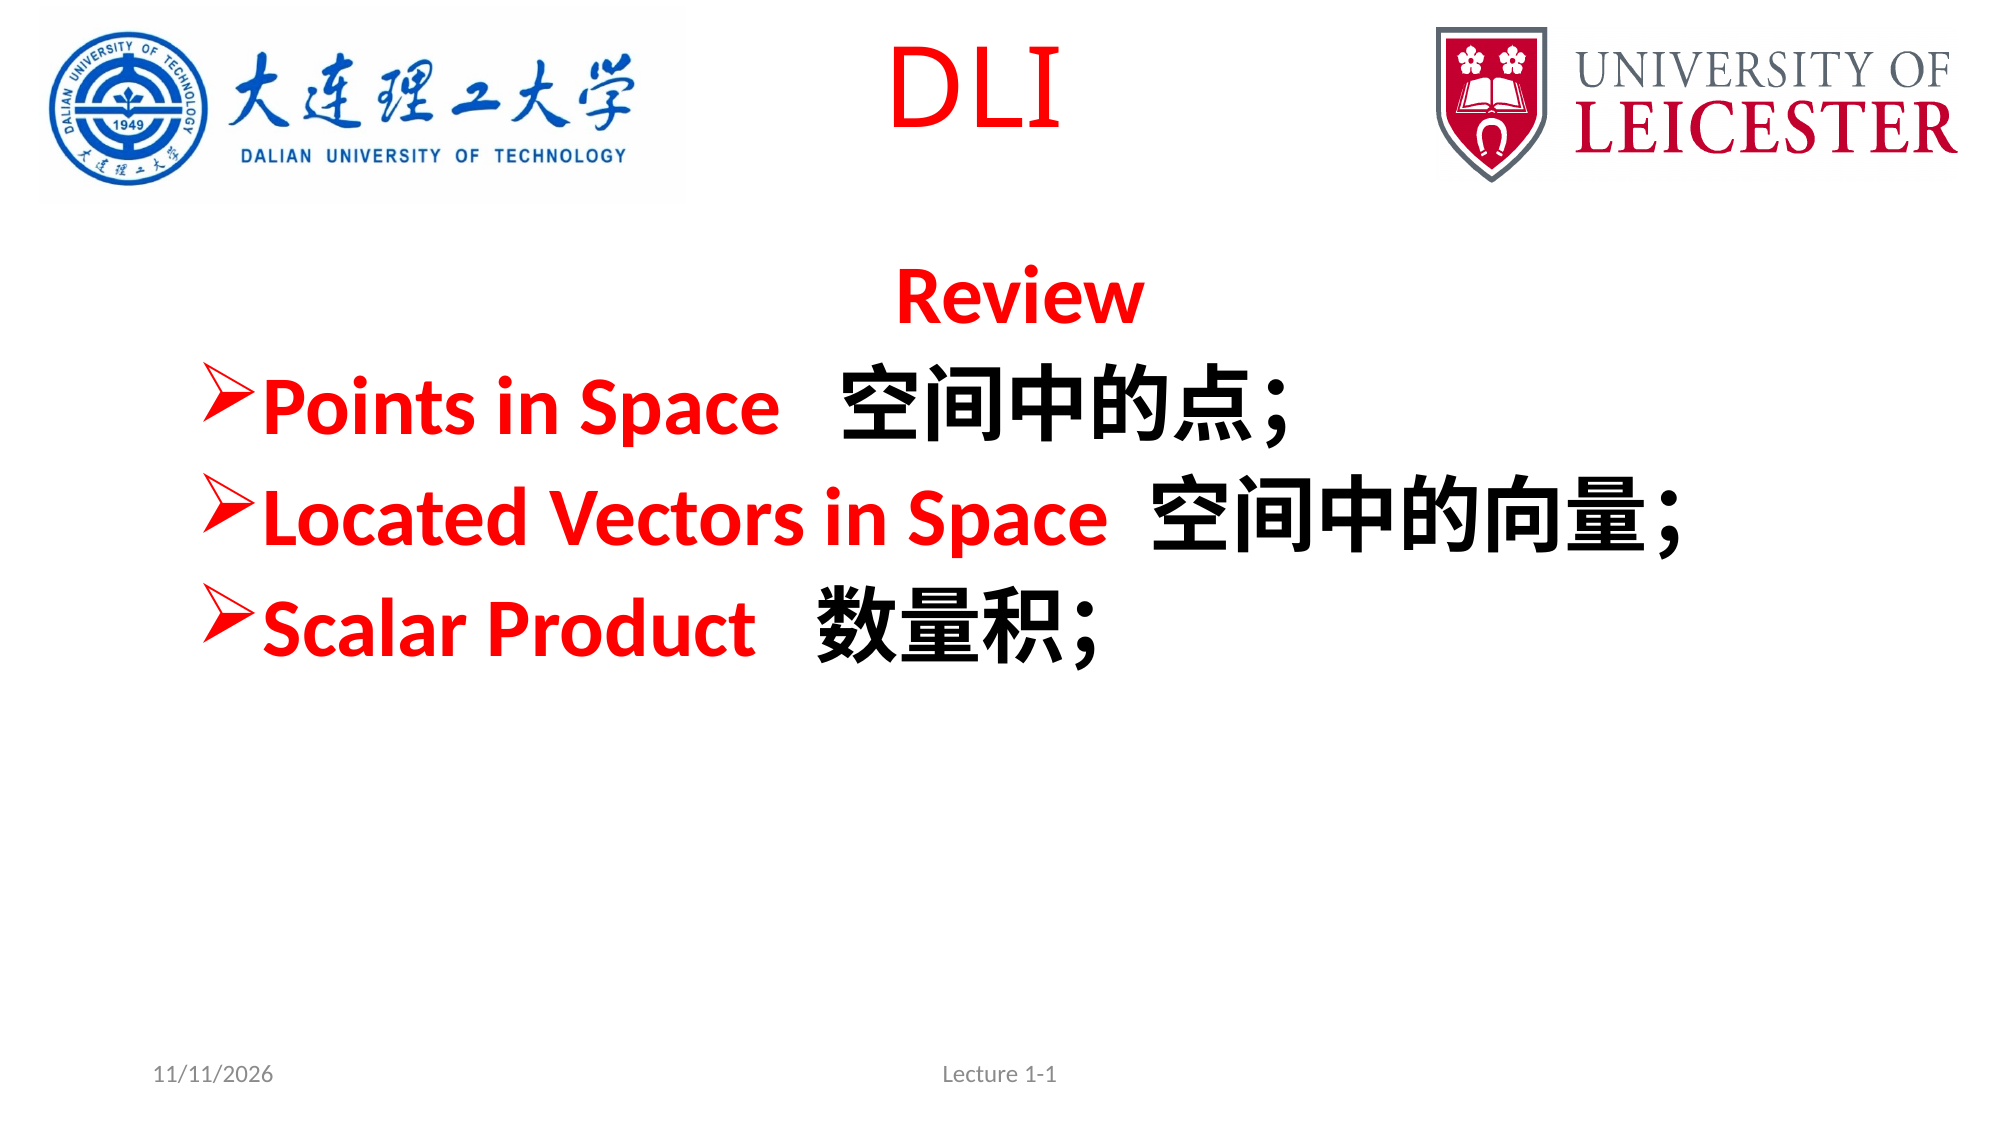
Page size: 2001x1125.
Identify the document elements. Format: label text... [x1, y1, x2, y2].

picture [39, 6, 686, 204]
picture [1436, 27, 1958, 183]
text_box DLI [686, 7, 1376, 158]
subtitle Review Points in Space 空间中的点； Located Vectors in Space 空间中的向量； Scalar Product 数量积； [181, 244, 1860, 981]
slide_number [137, 1042, 588, 1103]
footer Lecture 1-1 [662, 1042, 1338, 1103]
